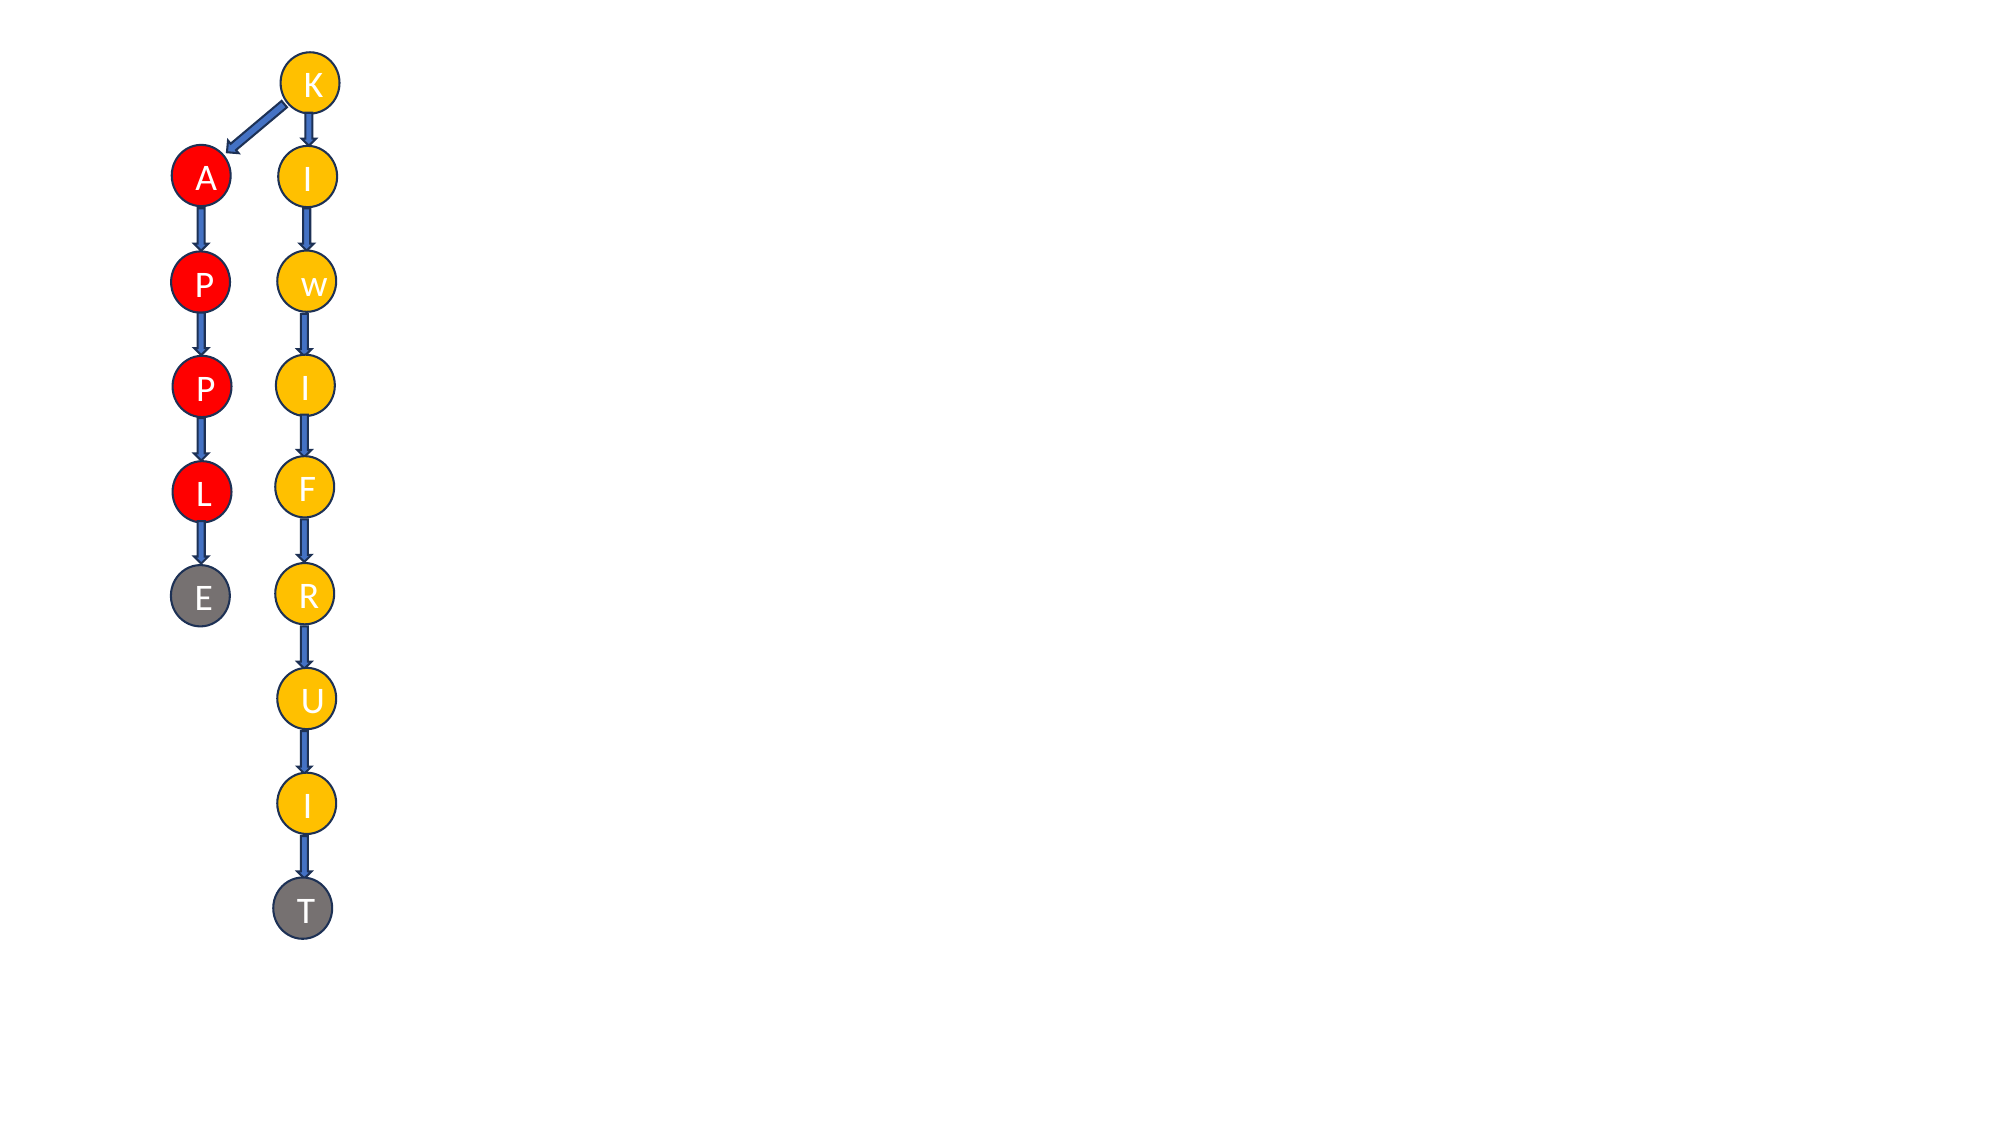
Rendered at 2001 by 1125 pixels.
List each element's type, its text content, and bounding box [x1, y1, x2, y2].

text_box U [276, 666, 338, 731]
text_box [225, 99, 289, 155]
text_box [294, 312, 314, 354]
text_box E [169, 564, 231, 628]
text_box [299, 111, 319, 145]
text_box L [171, 460, 233, 524]
text_box F [274, 455, 336, 519]
text_box [297, 207, 317, 249]
text_box A [170, 143, 232, 207]
text_box [191, 417, 211, 460]
text_box P [171, 354, 233, 418]
text_box I [277, 144, 339, 208]
text_box I [276, 771, 338, 835]
text_box P [170, 250, 232, 314]
text_box [294, 730, 314, 772]
text_box T [272, 876, 334, 940]
text_box [191, 311, 211, 354]
text_box [294, 625, 314, 667]
text_box [191, 520, 211, 564]
text_box K [279, 51, 341, 115]
text_box [294, 518, 314, 562]
text_box I [274, 353, 336, 417]
text_box w [276, 249, 338, 313]
text_box R [274, 561, 336, 626]
text_box [191, 207, 211, 250]
text_box [294, 834, 314, 877]
text_box [294, 413, 314, 455]
